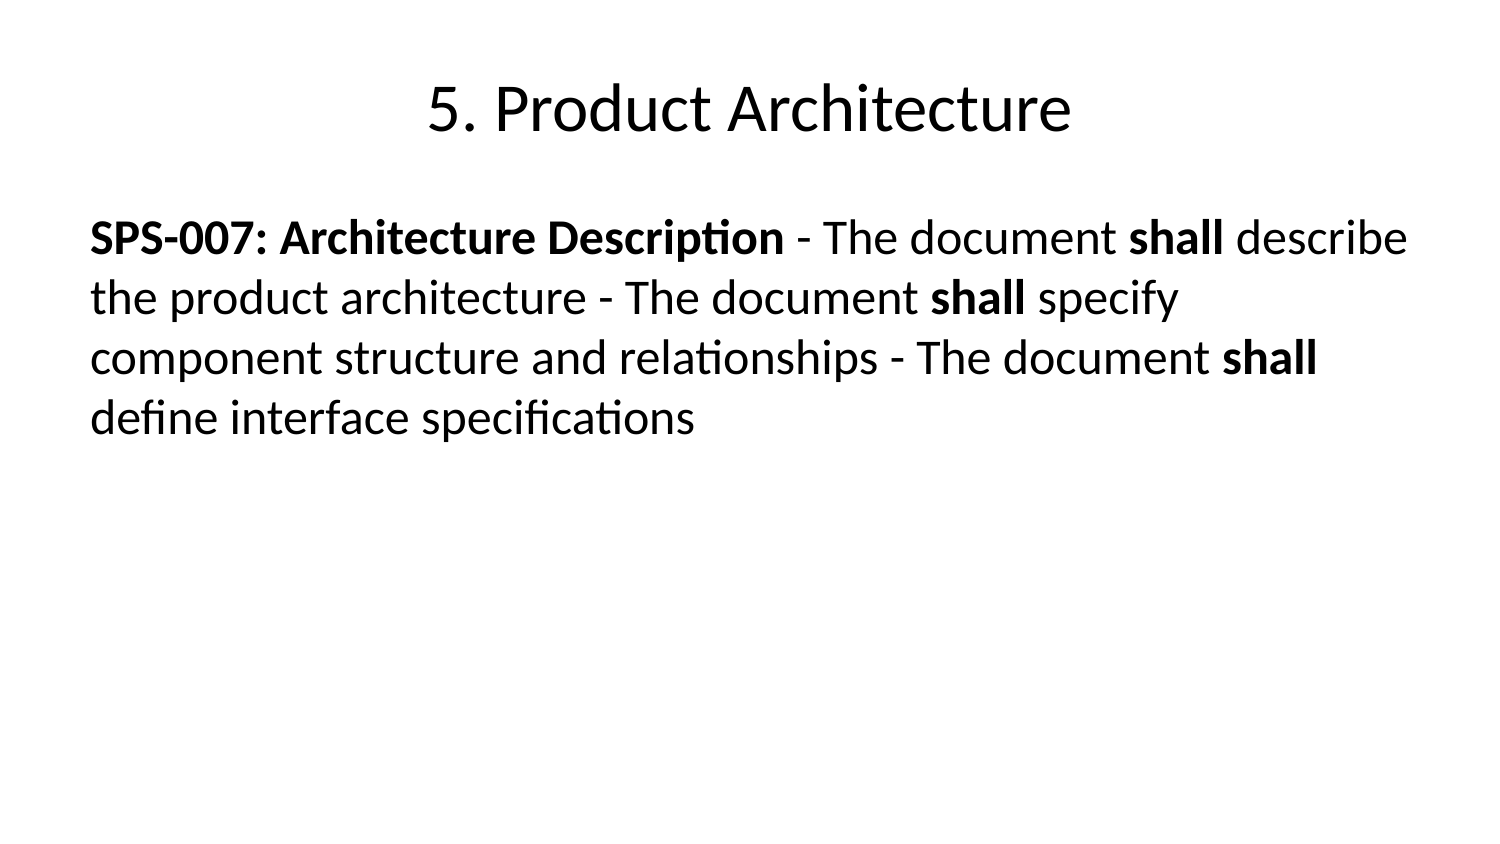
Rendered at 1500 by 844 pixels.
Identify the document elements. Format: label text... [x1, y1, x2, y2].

title 5. Product Architecture [75, 33, 1425, 175]
list SPS-007: Architecture Description - The document shall describe the product architecture - The document shall specify component structure and relationships - The document shall define interface specifications [75, 196, 1425, 754]
